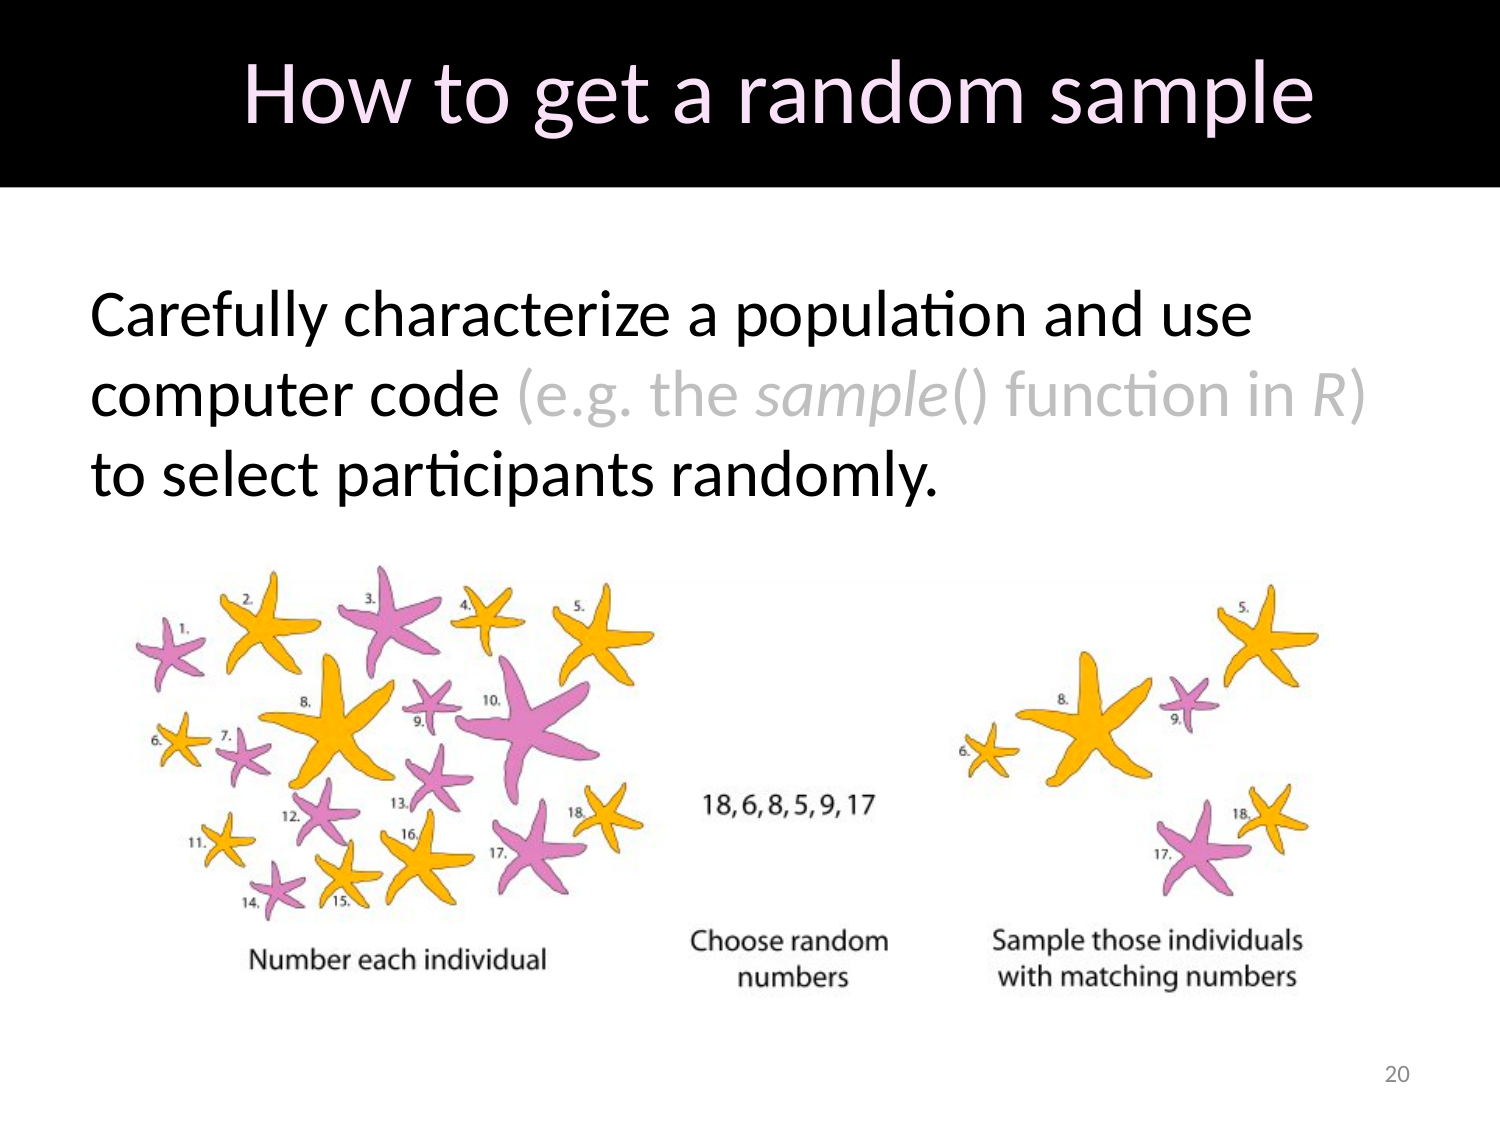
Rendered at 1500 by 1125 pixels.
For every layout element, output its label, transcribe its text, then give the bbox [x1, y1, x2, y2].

slide_number 20 [1074, 1042, 1425, 1103]
title How to get a random sample [0, 0, 1500, 188]
picture [112, 563, 1337, 1024]
list Carefully characterize a population and use computer code (e.g. the sample() function in R) to select participants randomly. [75, 262, 1425, 1005]
